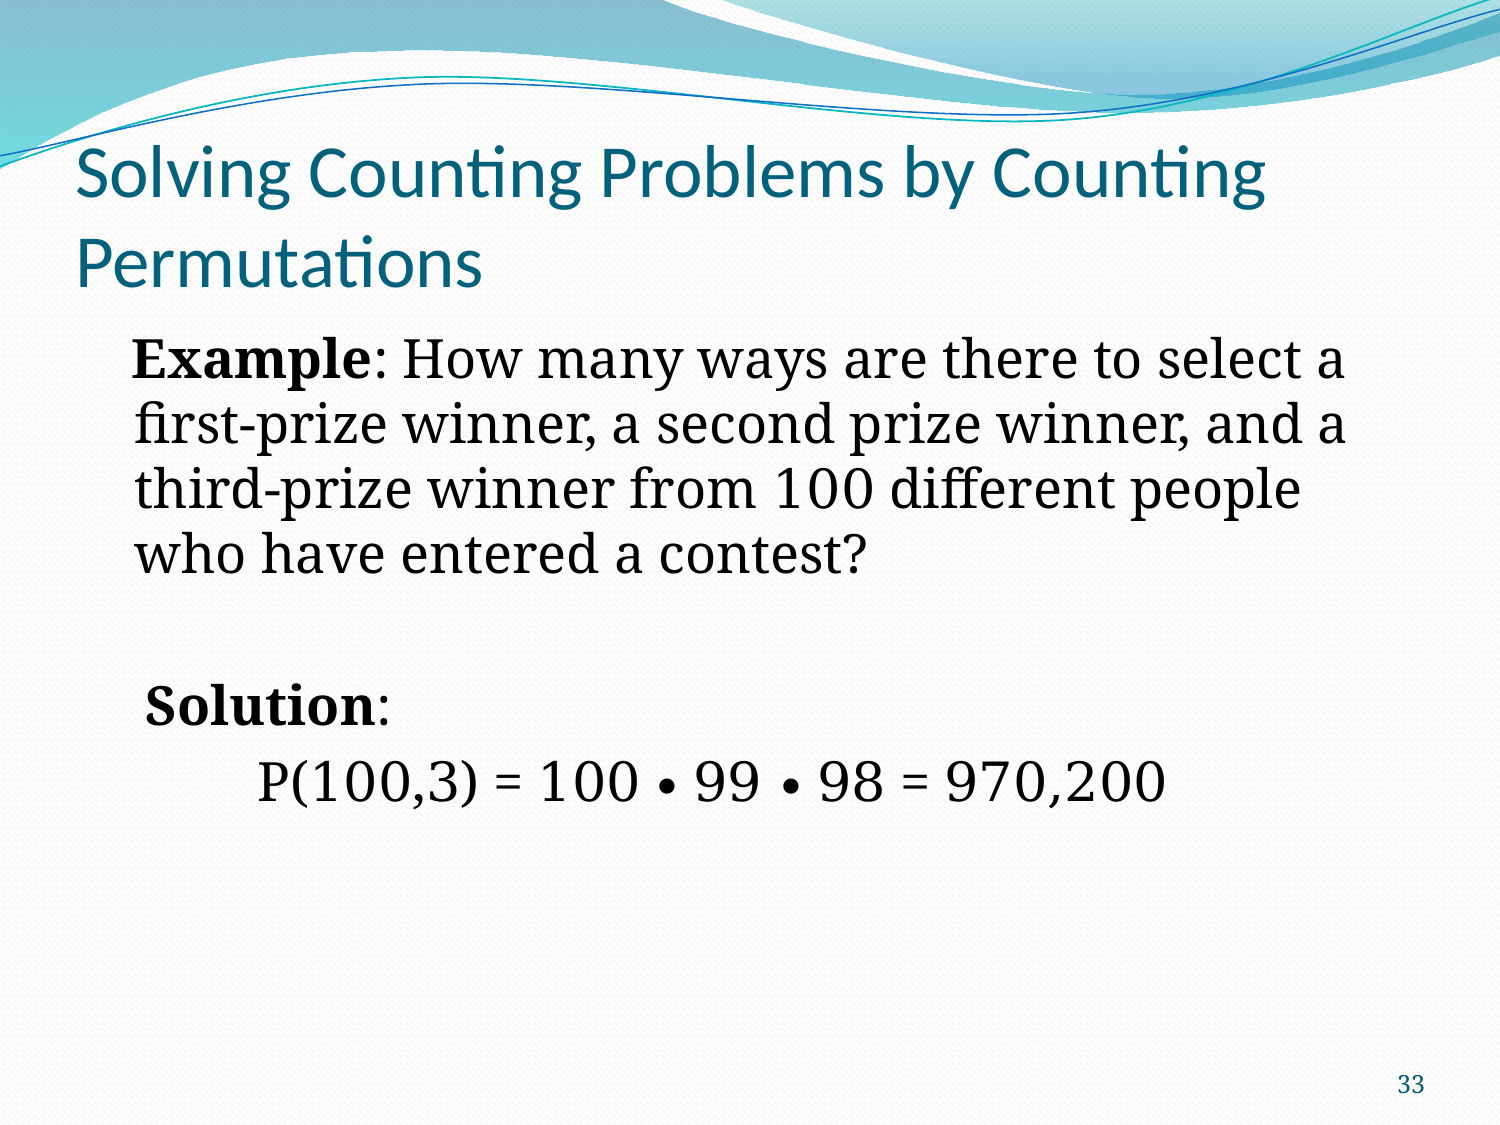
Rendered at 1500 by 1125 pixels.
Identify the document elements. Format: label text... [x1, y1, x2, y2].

list Example: How many ways are there to select a first-prize winner, a second prize winner, and a third-prize winner from 100 different people who have entered a contest? Solution: P(100,3) = 100 ∙ 99 ∙ 98 = 970,200 [75, 317, 1425, 1038]
title Solving Counting Problems by Counting Permutations [75, 115, 1425, 303]
slide_number 33 [1299, 1042, 1425, 1103]
